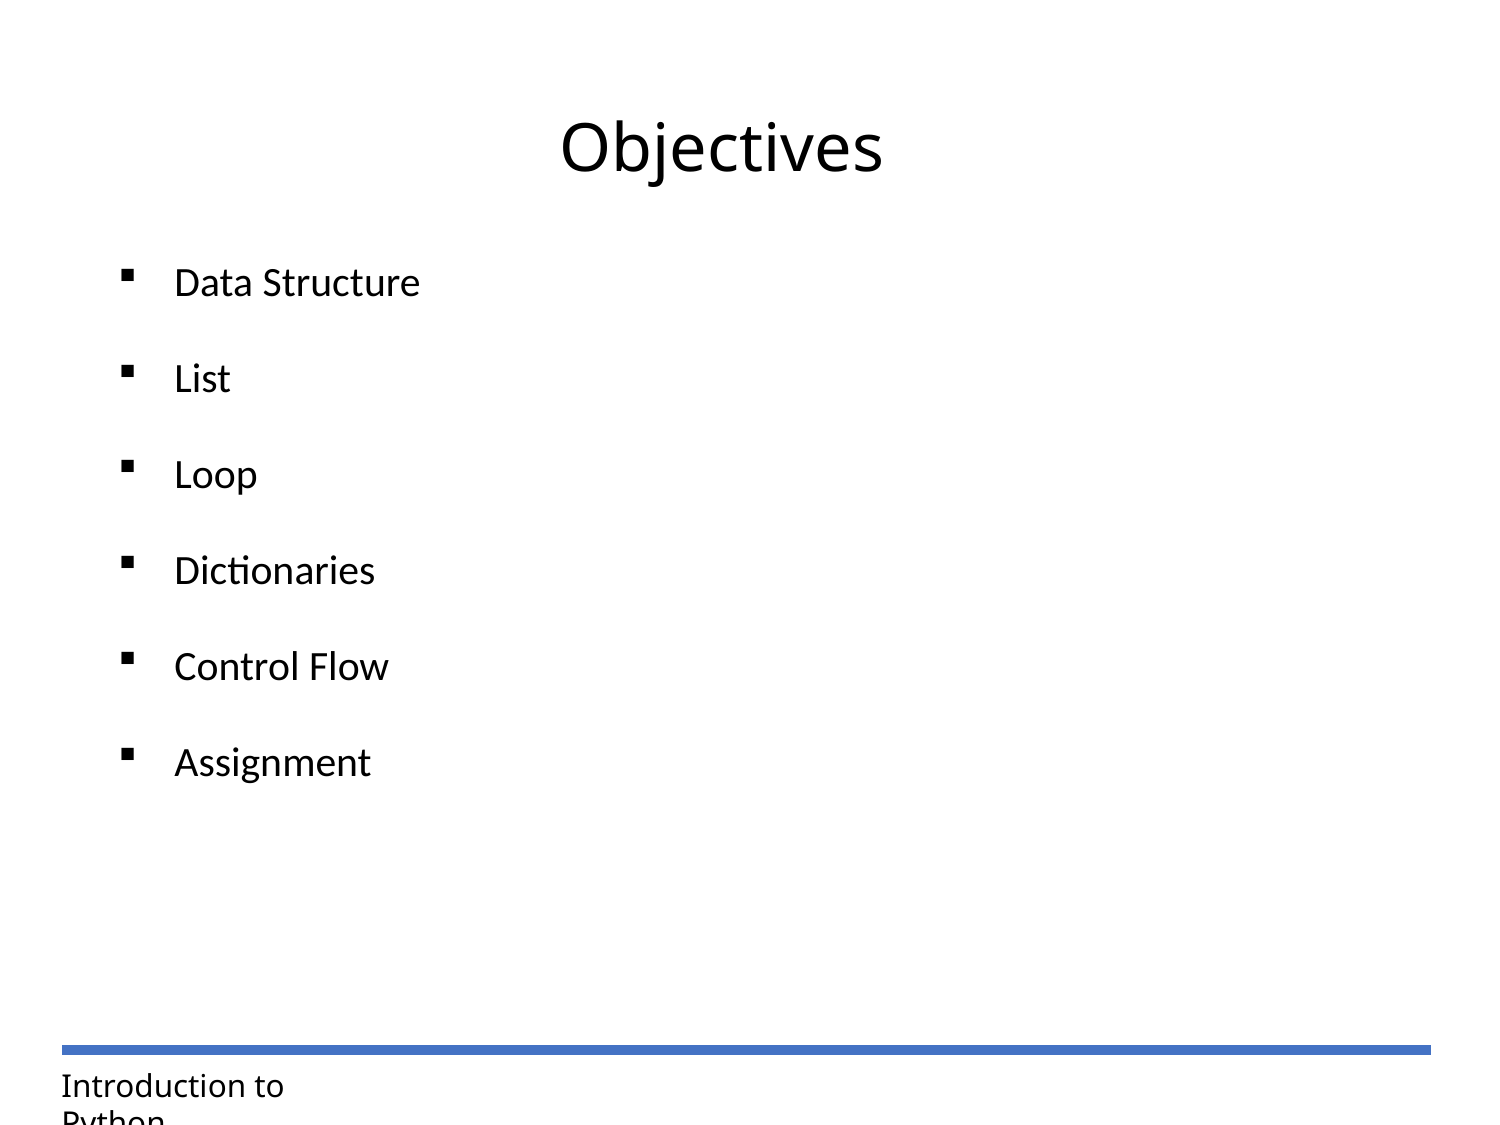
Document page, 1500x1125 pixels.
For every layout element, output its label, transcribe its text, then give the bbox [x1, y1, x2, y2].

text_box Data Structure List Loop Dictionaries Control Flow Assignment [103, 222, 1397, 937]
text_box Introduction to Python [46, 1058, 404, 1125]
text_box Objectives [544, 97, 900, 193]
